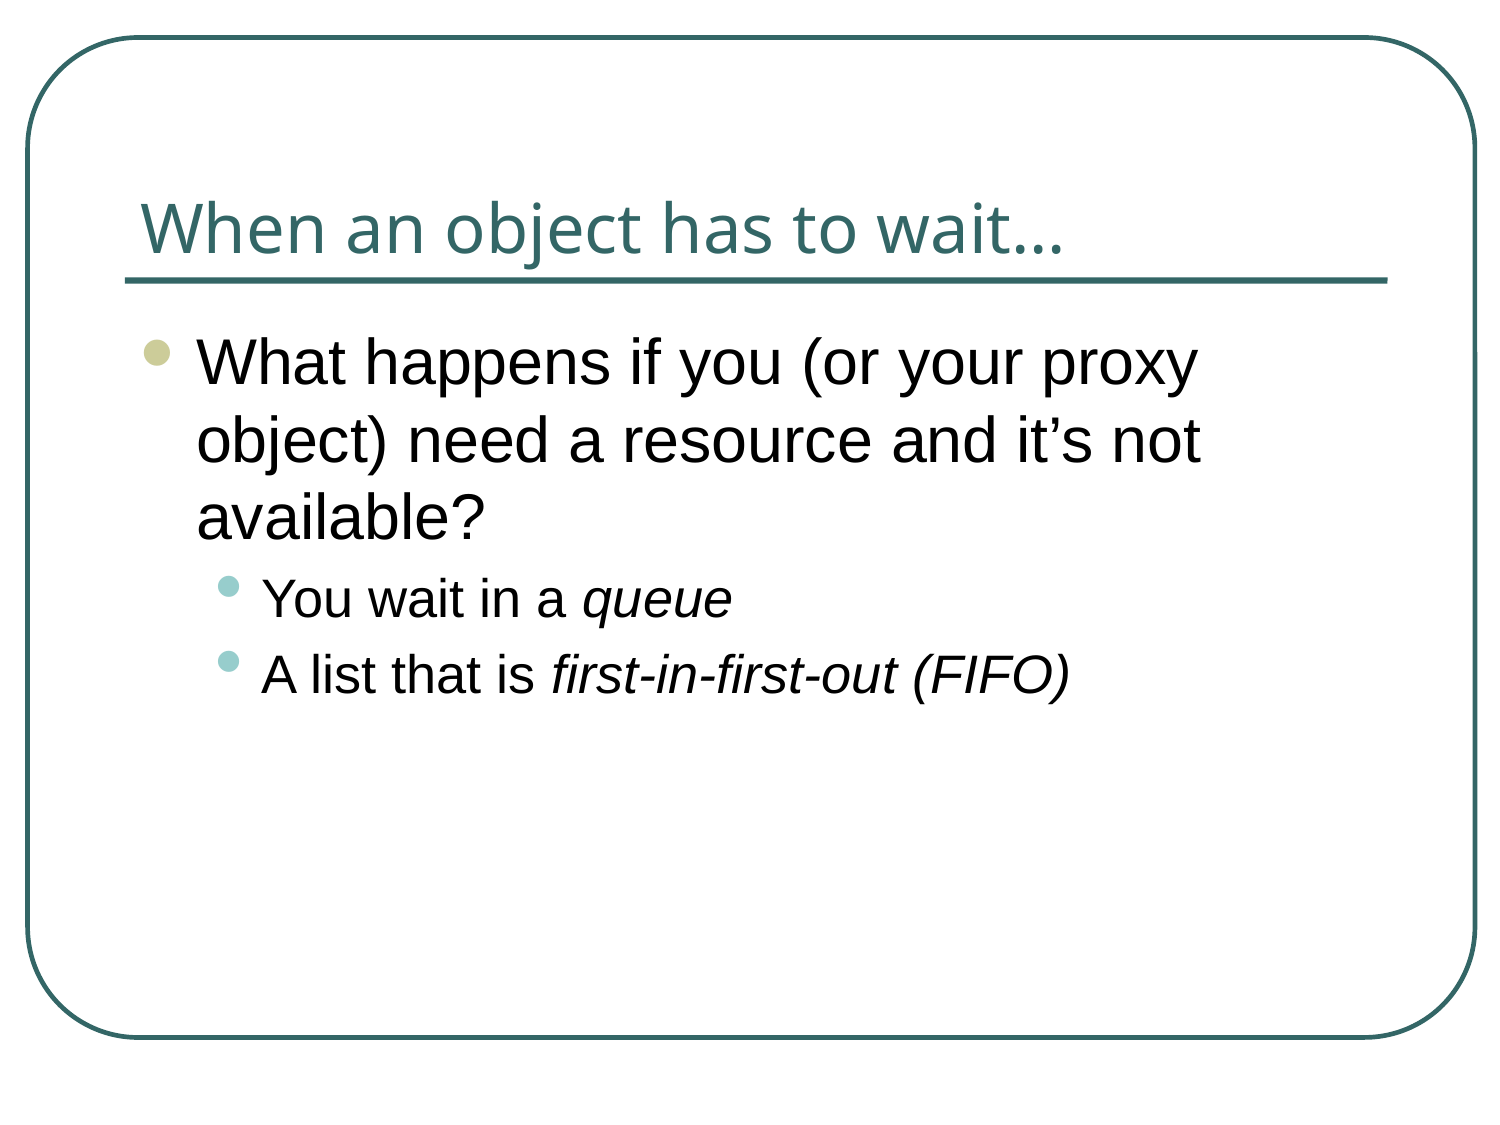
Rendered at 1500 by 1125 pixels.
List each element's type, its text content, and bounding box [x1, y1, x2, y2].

list What happens if you (or your proxy object) need a resource and it’s not available? You wait in a queue A list that is first-in-first-out (FIFO) [124, 312, 1388, 976]
title When an object has to wait… [124, 87, 1388, 276]
